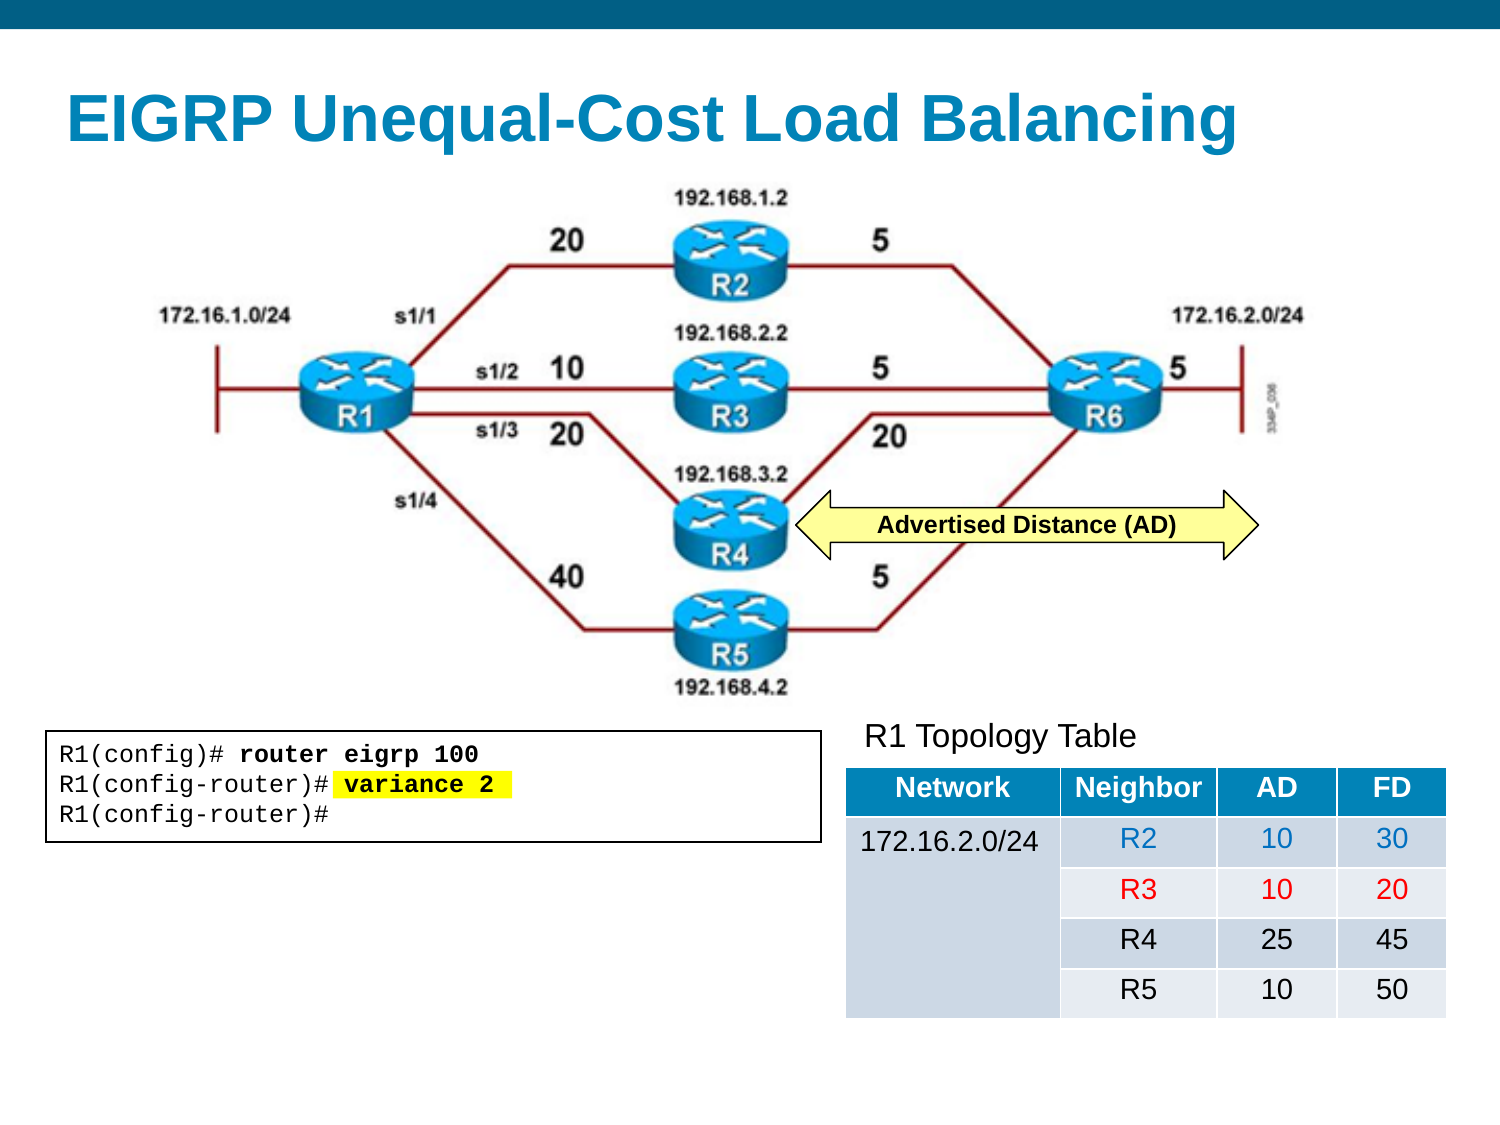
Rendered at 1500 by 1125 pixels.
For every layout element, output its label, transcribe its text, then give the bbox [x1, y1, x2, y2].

table_header AD [1218, 768, 1336, 816]
title EIGRP Unequal-Cost Load Balancing [53, 50, 1447, 163]
table_cell 45 [1338, 919, 1446, 968]
table_cell 172.16.2.0/24 [846, 818, 1060, 1018]
table_cell 10 [1218, 869, 1336, 917]
table_cell R2 [1061, 818, 1216, 867]
table_cell 20 [1338, 869, 1446, 917]
text_box R1 Topology Table [849, 731, 1153, 762]
table_header FD [1338, 768, 1446, 816]
picture [142, 171, 1325, 723]
table_cell R5 [1061, 970, 1216, 1018]
table_header Neighbor [1061, 768, 1216, 816]
table_cell 10 [1218, 970, 1336, 1018]
table_cell 30 [1338, 818, 1446, 867]
table_cell R4 [1061, 919, 1216, 968]
table_cell 25 [1218, 919, 1336, 968]
text_box R1(config)# router eigrp 100 R1(config-router)# variance 2 R1(config-router)# [45, 730, 822, 843]
table_cell 10 [1218, 818, 1336, 867]
table_cell 50 [1338, 970, 1446, 1018]
table_cell R3 [1061, 869, 1216, 917]
table_header Network [846, 768, 1060, 816]
